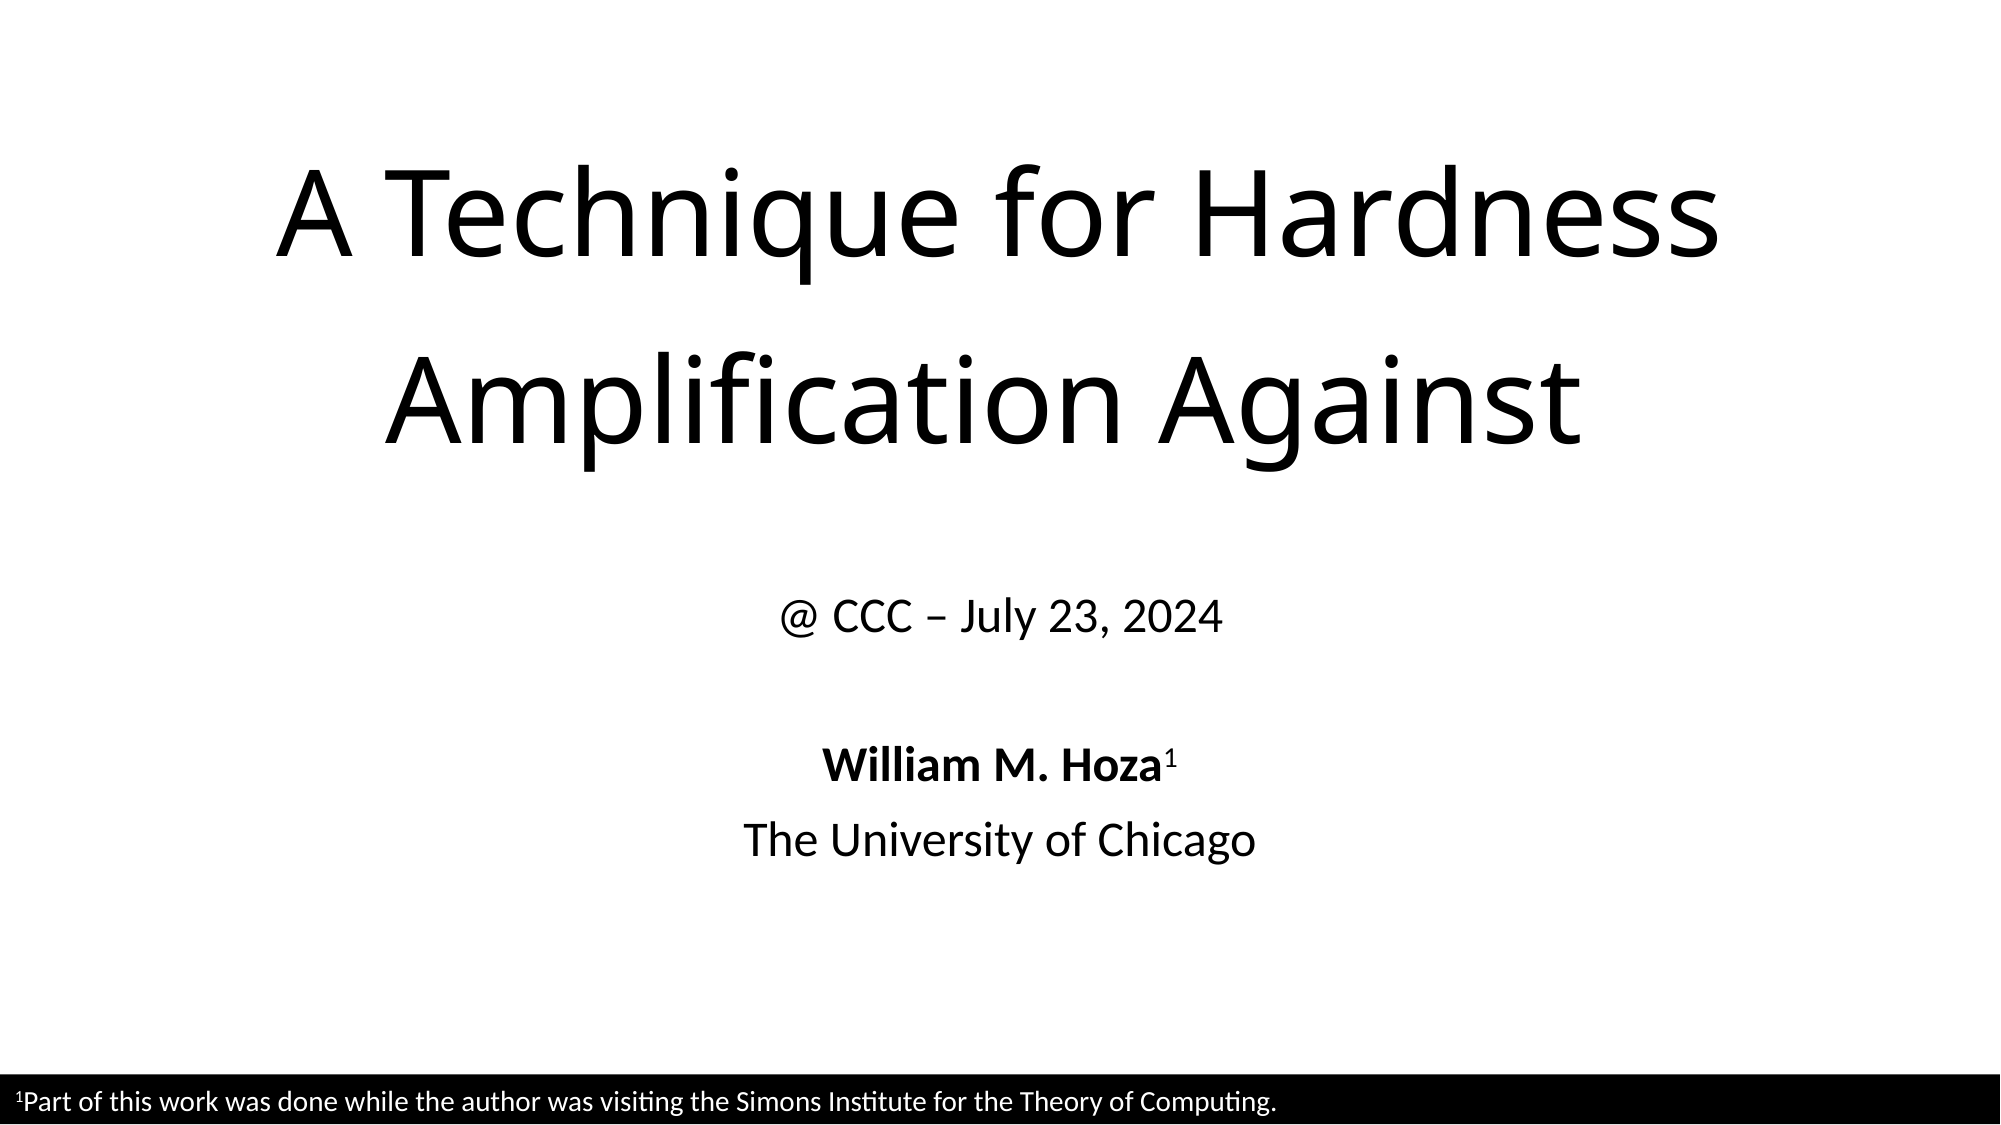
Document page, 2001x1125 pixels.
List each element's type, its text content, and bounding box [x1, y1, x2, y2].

text_box 1Part of this work was done while the author was visiting the Simons Institute for the Theory of Computing. [0, 1074, 2000, 1125]
subtitle @ CCC – July 23, 2024 William M. Hoza1 The University of Chicago [249, 581, 1750, 983]
